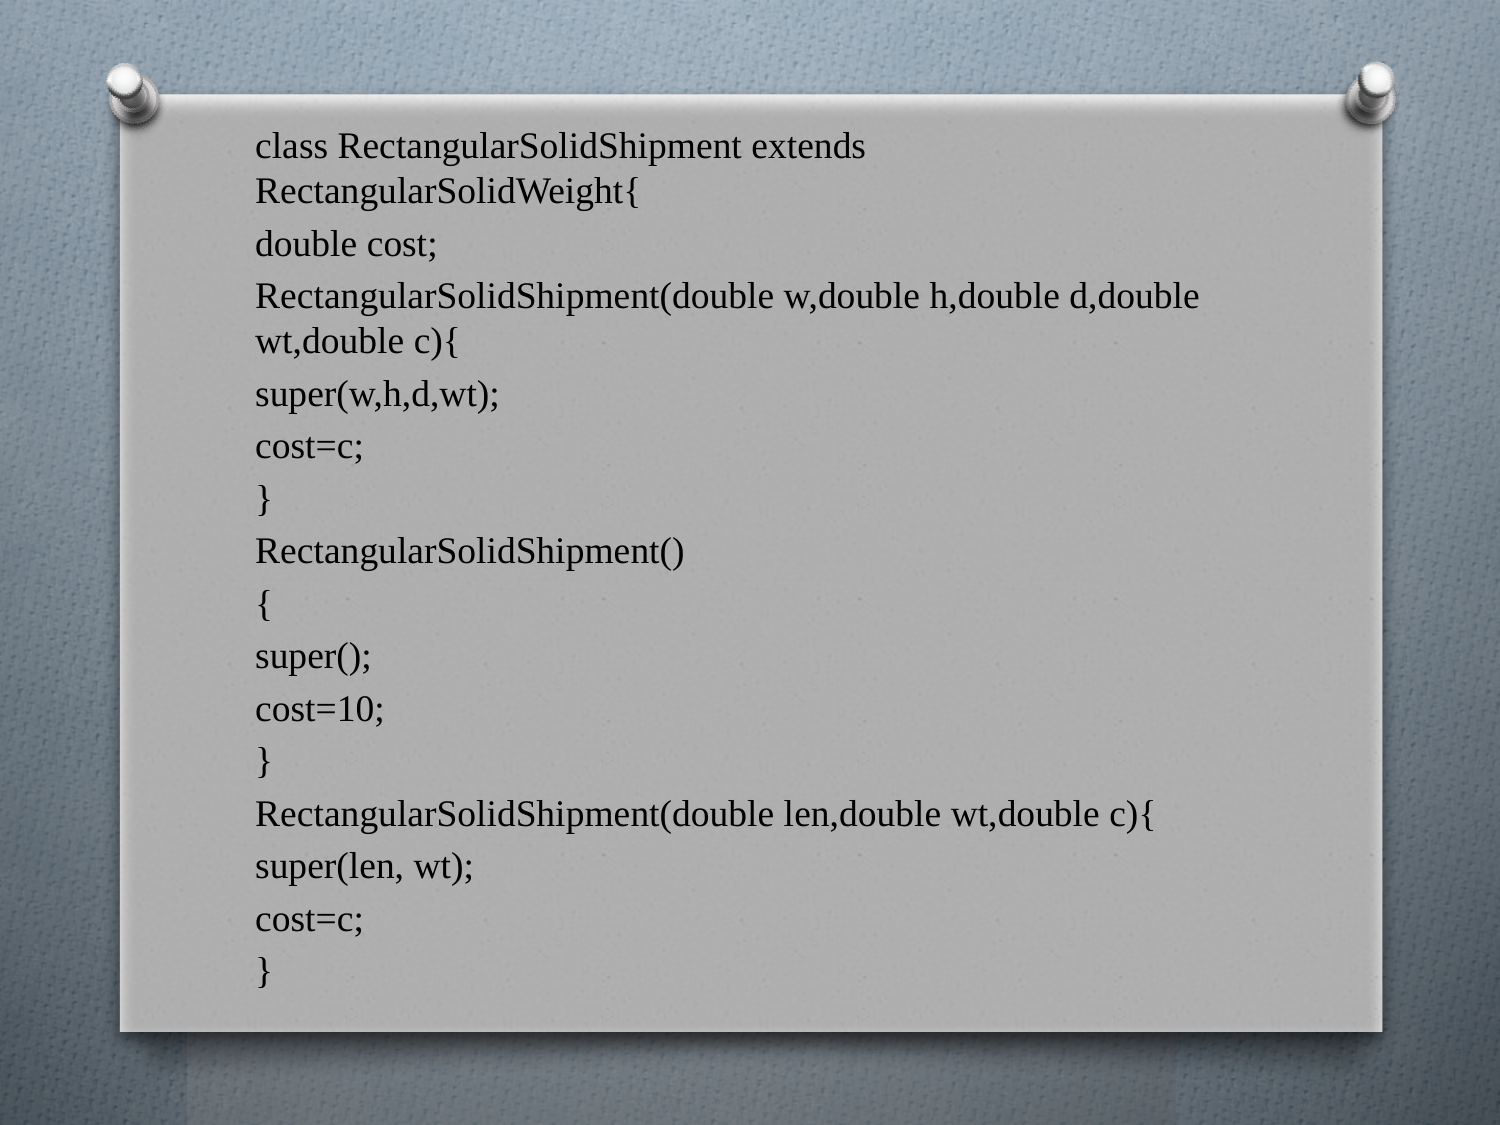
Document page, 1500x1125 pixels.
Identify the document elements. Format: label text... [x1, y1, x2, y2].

picture [1317, 35, 1439, 156]
picture [75, 29, 198, 153]
list class RectangularSolidShipment extends RectangularSolidWeight{ double cost; RectangularSolidShipment(double w,double h,double d,double wt,double c){ super(w,h,d,wt); cost=c; } RectangularSolidShipment() { super(); cost=10; } RectangularSolidShipment(double len,double wt,double c){ super(len, wt); cost=c; } [240, 113, 1257, 1012]
